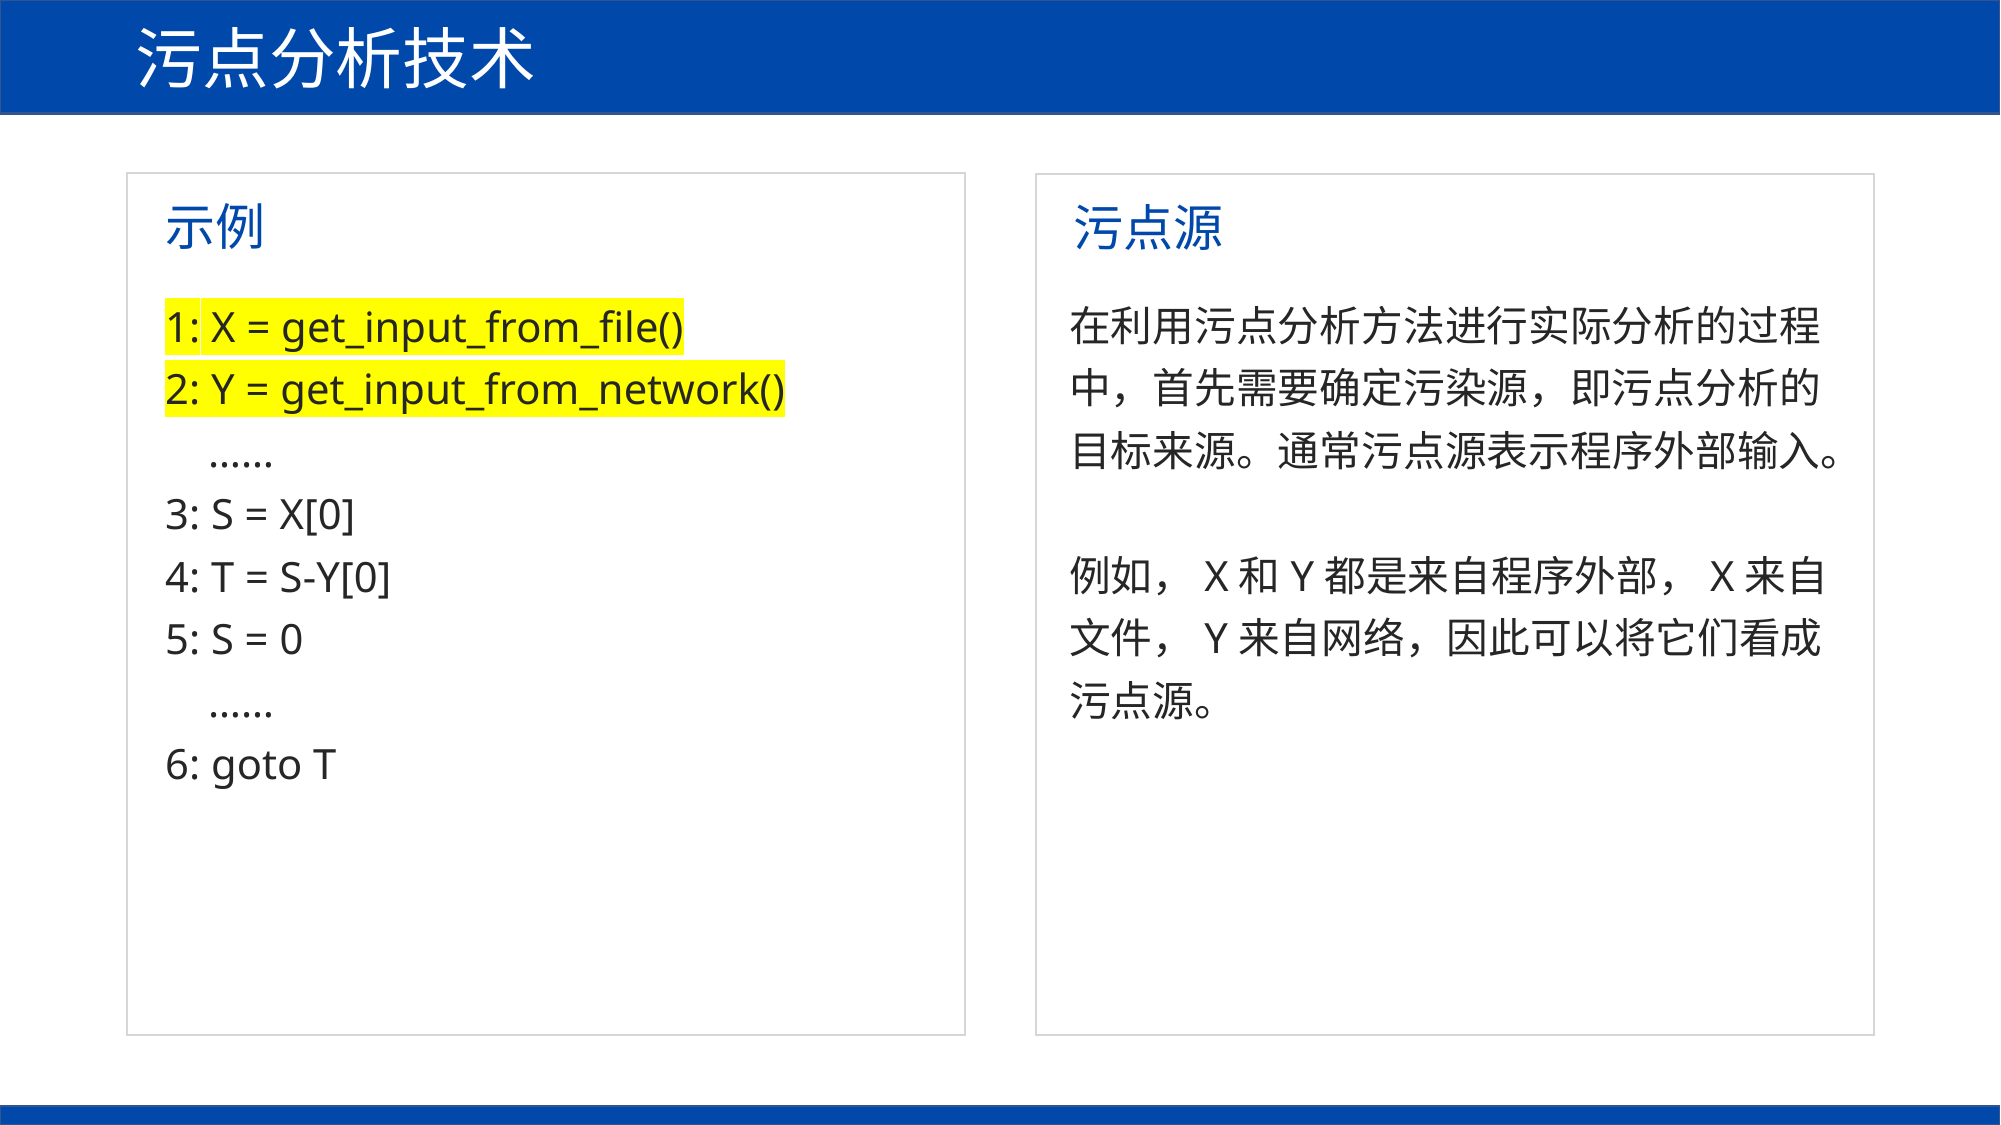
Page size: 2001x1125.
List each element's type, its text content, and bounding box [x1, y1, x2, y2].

text_box 1: X = get_input_from_file() 2: Y = get_input_from_network() …… 3: S = X[0] 4: T = S-Y[0] 5: S = 0 …… 6: goto T [150, 280, 942, 796]
text_box 污点分析技术 [0, 0, 2000, 115]
text_box [0, 1105, 2000, 1125]
text_box 污点源 [1059, 189, 1239, 265]
text_box 在利用污点分析方法进行实际分析的过程中，首先需要确定污染源，即污点分析的目标来源。通常污点源表示程序外部输入。 例如，X和Y都是来自程序外部，X来自文件，Y来自网络，因此可以将它们看成污点源。 [1054, 279, 1872, 732]
text_box [1035, 173, 1875, 1036]
text_box 示例 [150, 188, 280, 264]
text_box [126, 172, 966, 1036]
